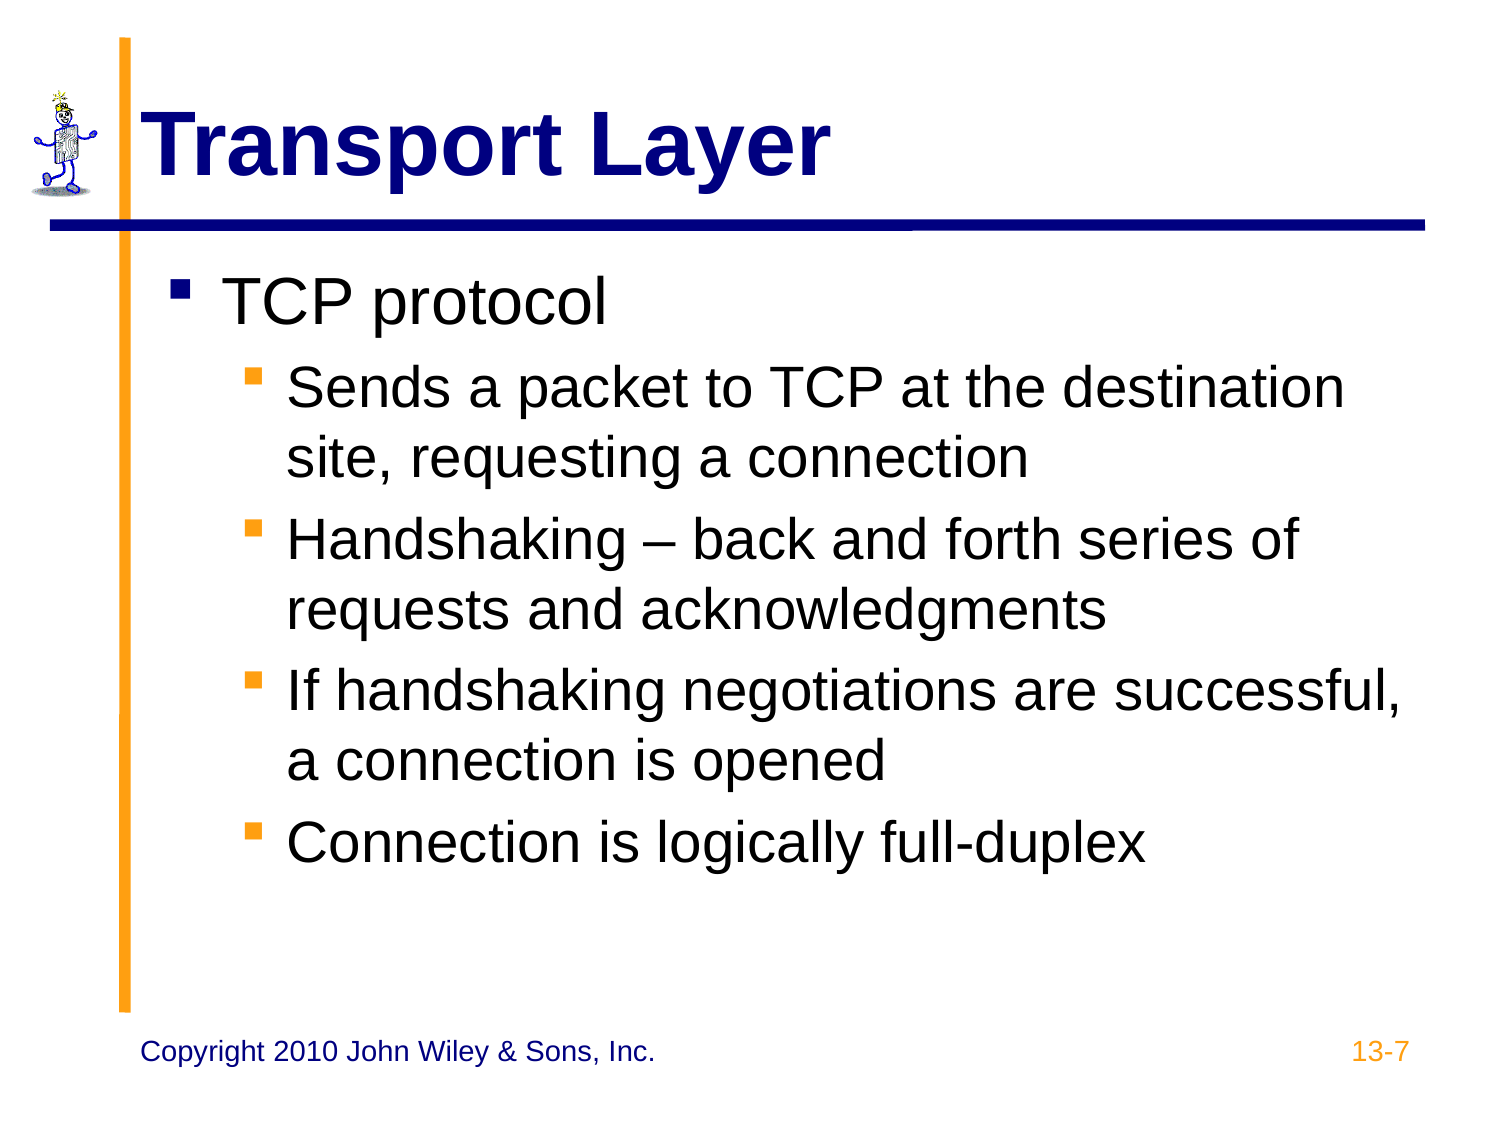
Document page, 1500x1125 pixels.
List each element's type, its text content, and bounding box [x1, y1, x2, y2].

slide_number 13-7 [1074, 1024, 1426, 1103]
picture [24, 87, 105, 204]
list TCP protocol Sends a packet to TCP at the destination site, requesting a connection Handshaking – back and forth series of requests and acknowledgments If handshaking negotiations are successful, a connection is opened Connection is logically full-duplex [149, 249, 1426, 993]
title Transport Layer [124, 44, 1426, 233]
footer Copyright 2010 John Wiley & Sons, Inc. [124, 1024, 676, 1104]
